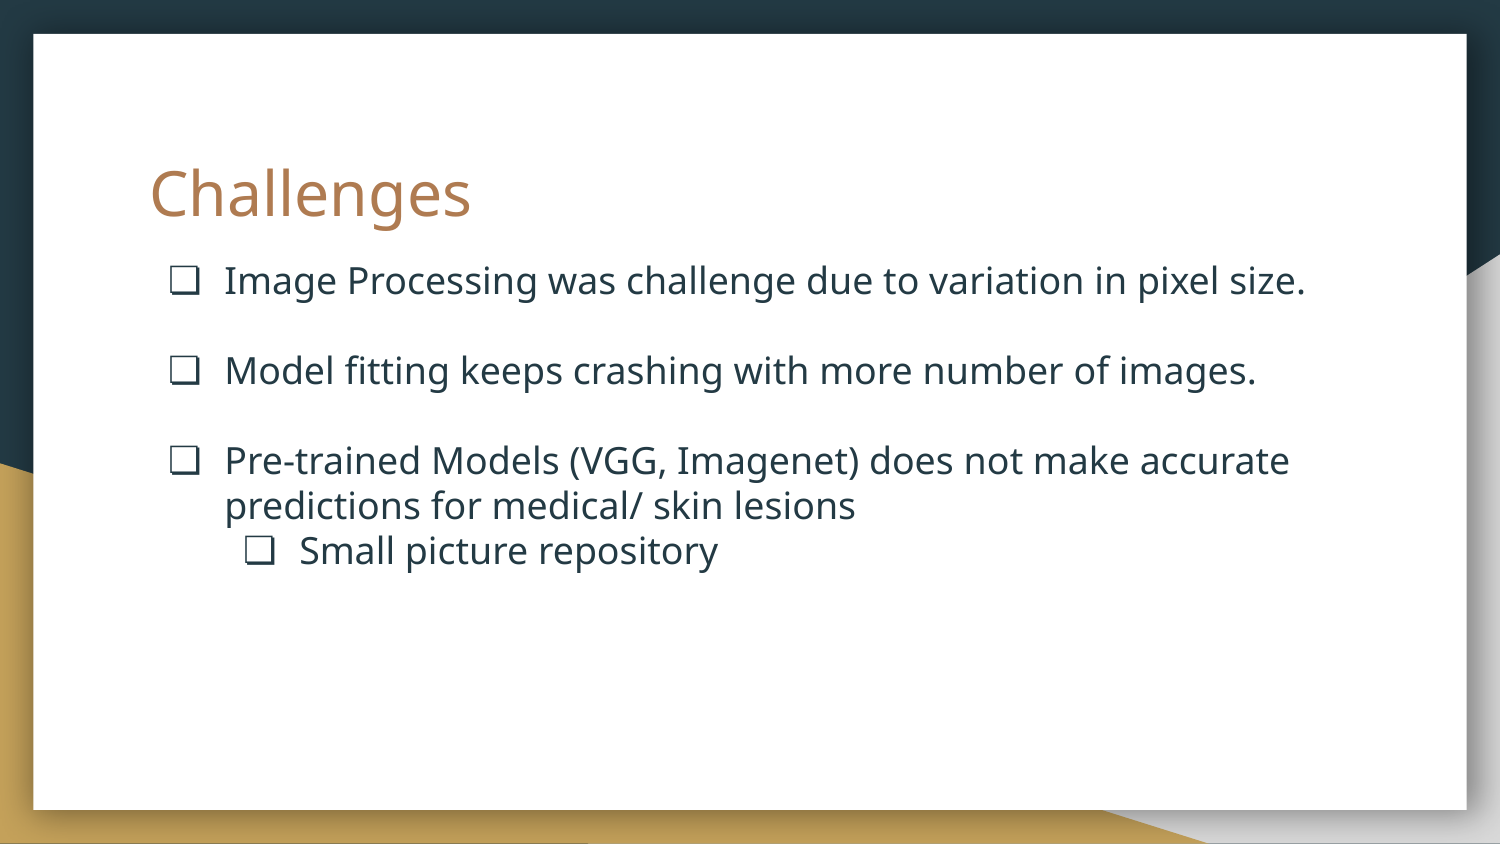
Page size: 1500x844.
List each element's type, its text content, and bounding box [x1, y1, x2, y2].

title Challenges [134, 138, 1366, 242]
list Image Processing was challenge due to variation in pixel size. Model fitting keeps crashing with more number of images. Pre-trained Models (VGG, Imagenet) does not make accurate predictions for medical/ skin lesions Small picture repository [134, 242, 1366, 729]
